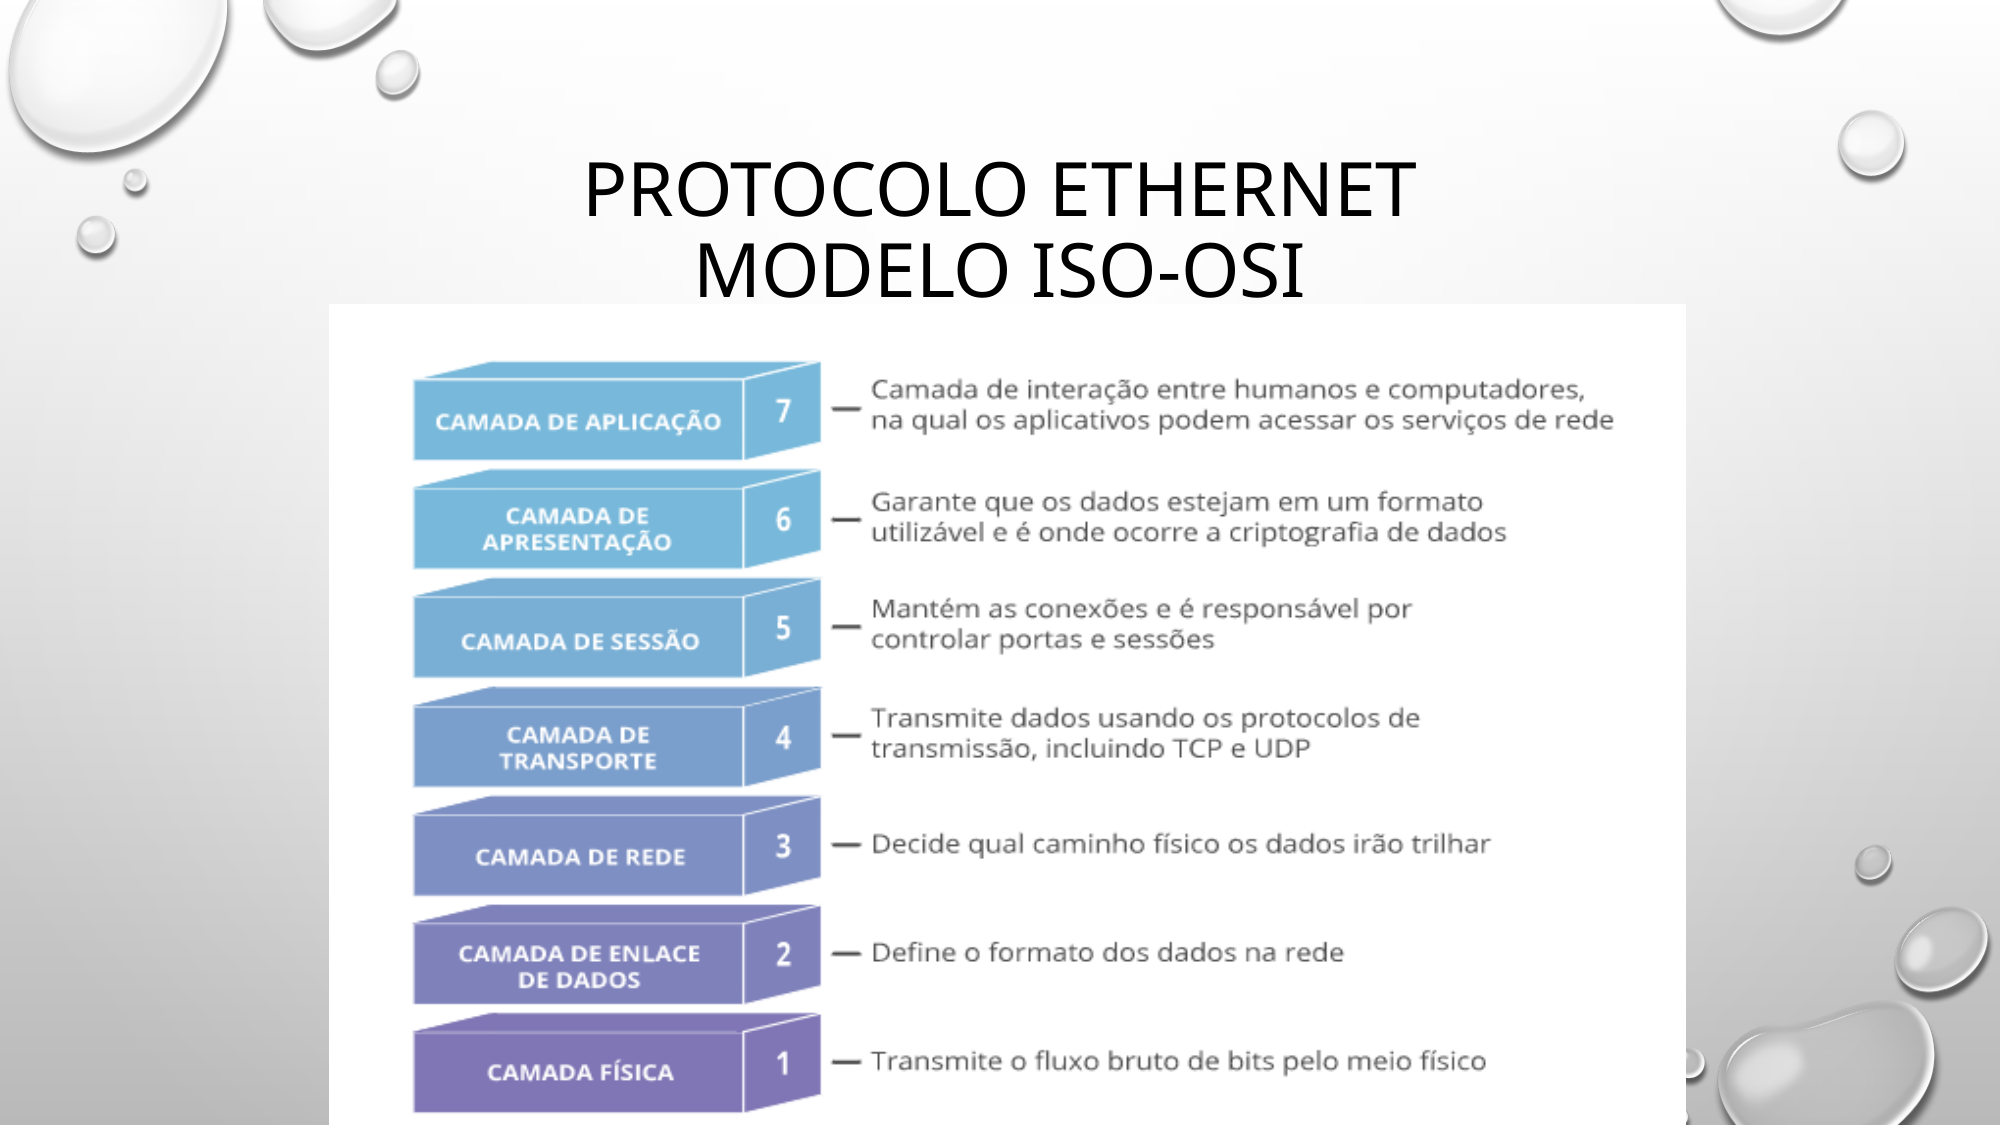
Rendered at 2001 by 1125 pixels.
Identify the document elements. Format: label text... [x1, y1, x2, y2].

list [328, 304, 1686, 1125]
title Protocolo ethernet Modelo iso-osi [149, 101, 1851, 364]
picture [0, 0, 2000, 1125]
